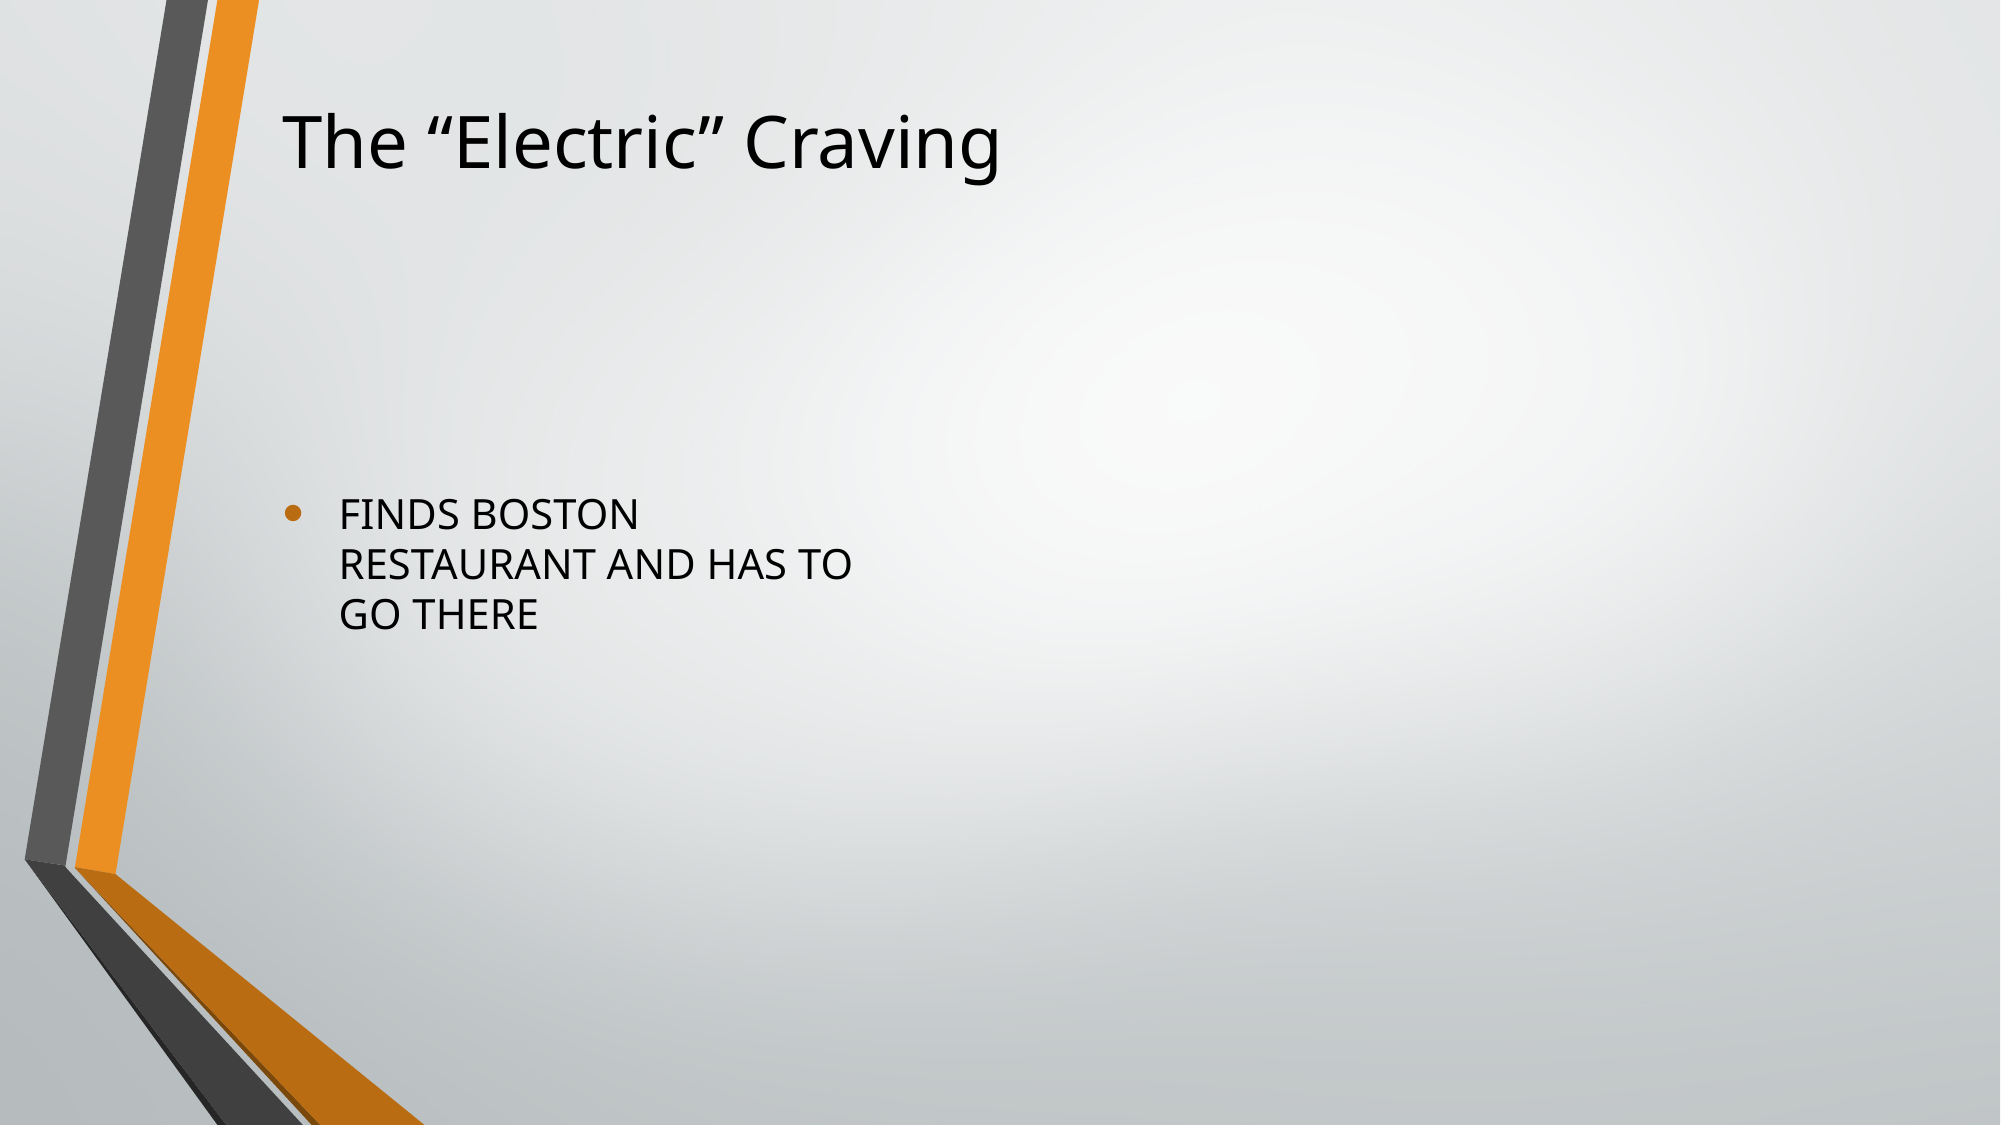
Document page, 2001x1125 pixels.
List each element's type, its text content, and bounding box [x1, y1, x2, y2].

list FINDS BOSTON RESTAURANT AND HAS TO GO THERE [267, 341, 897, 784]
title The “Electric” Craving [267, 88, 1733, 191]
